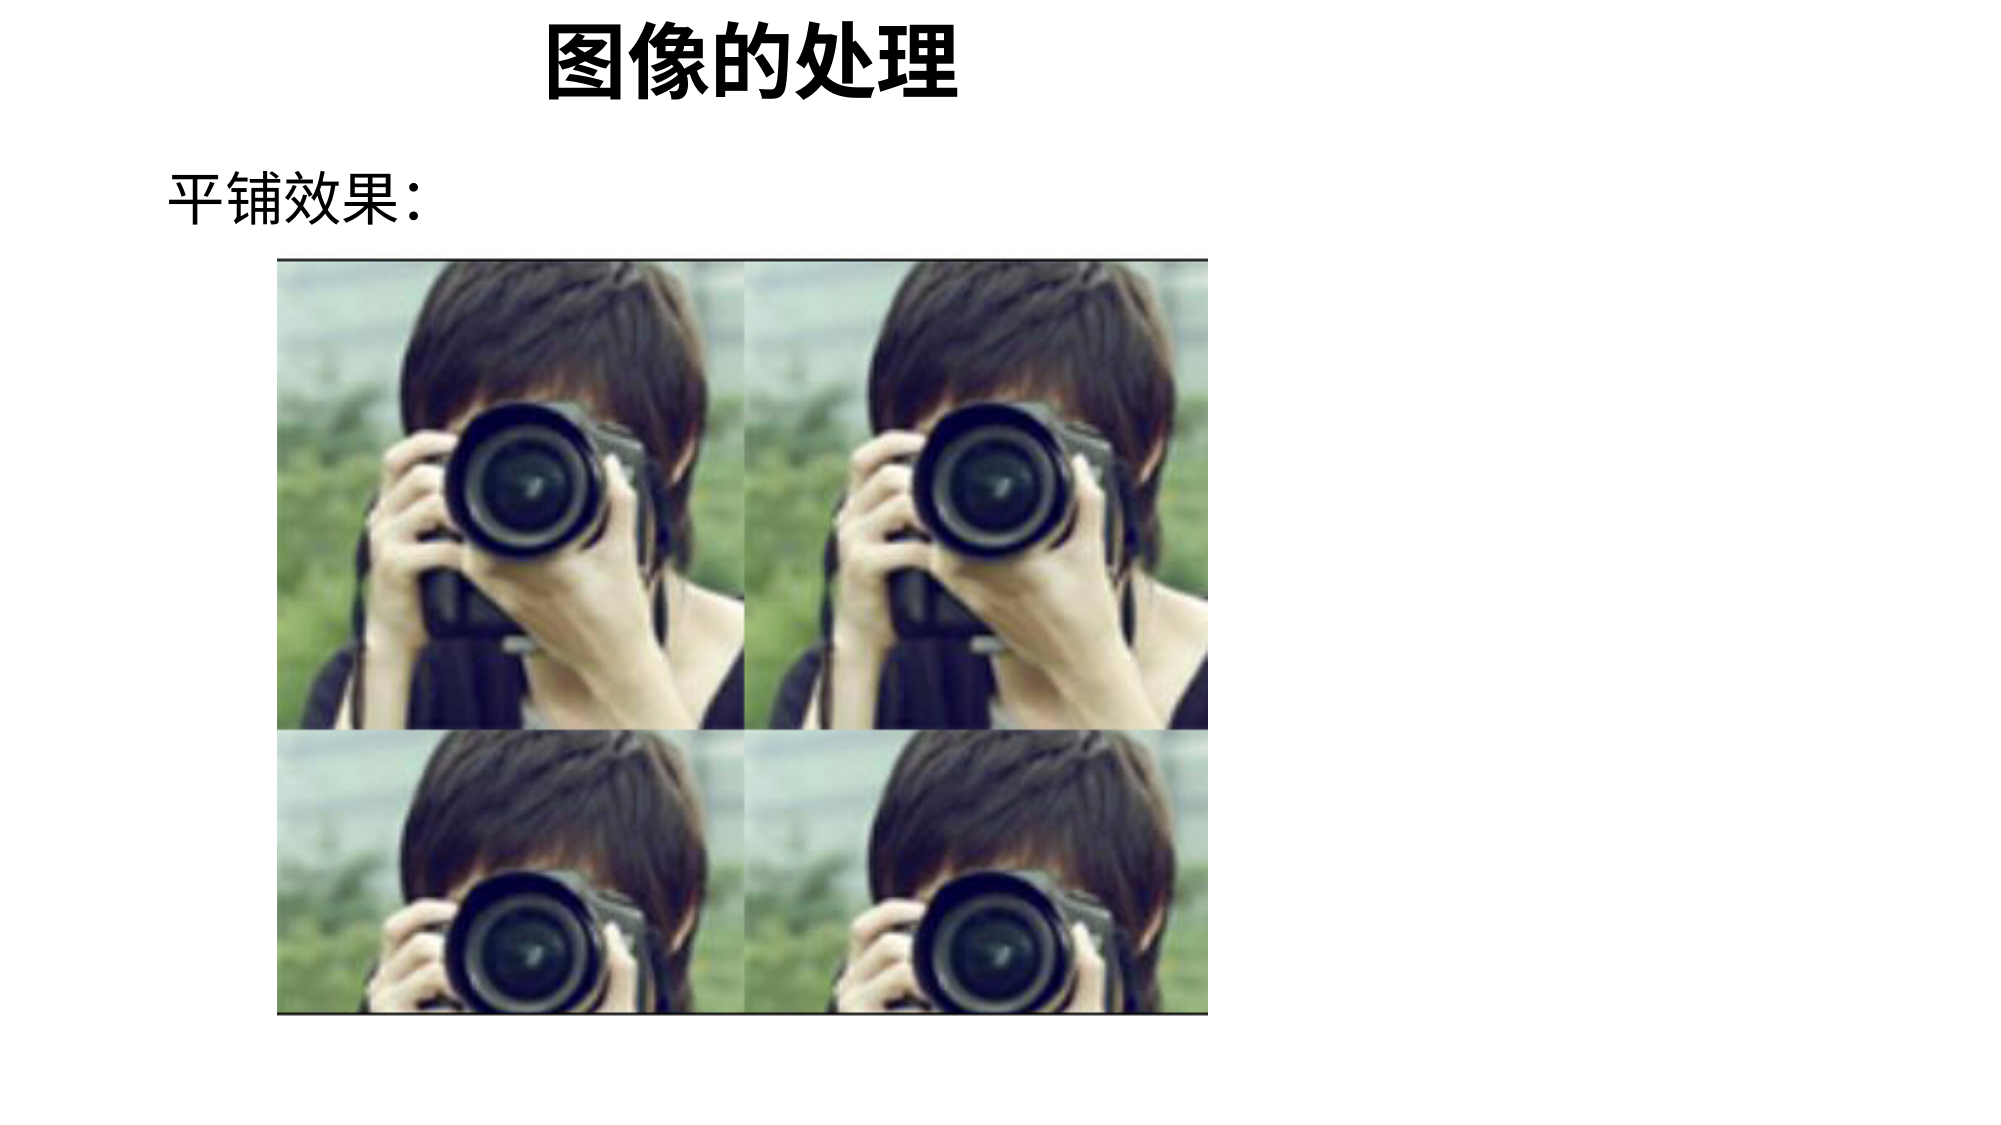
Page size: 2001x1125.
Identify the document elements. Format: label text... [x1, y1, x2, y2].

text_box 平铺效果： [152, 154, 522, 240]
picture [276, 252, 1208, 1026]
text_box 图像的处理 [292, 16, 1212, 102]
